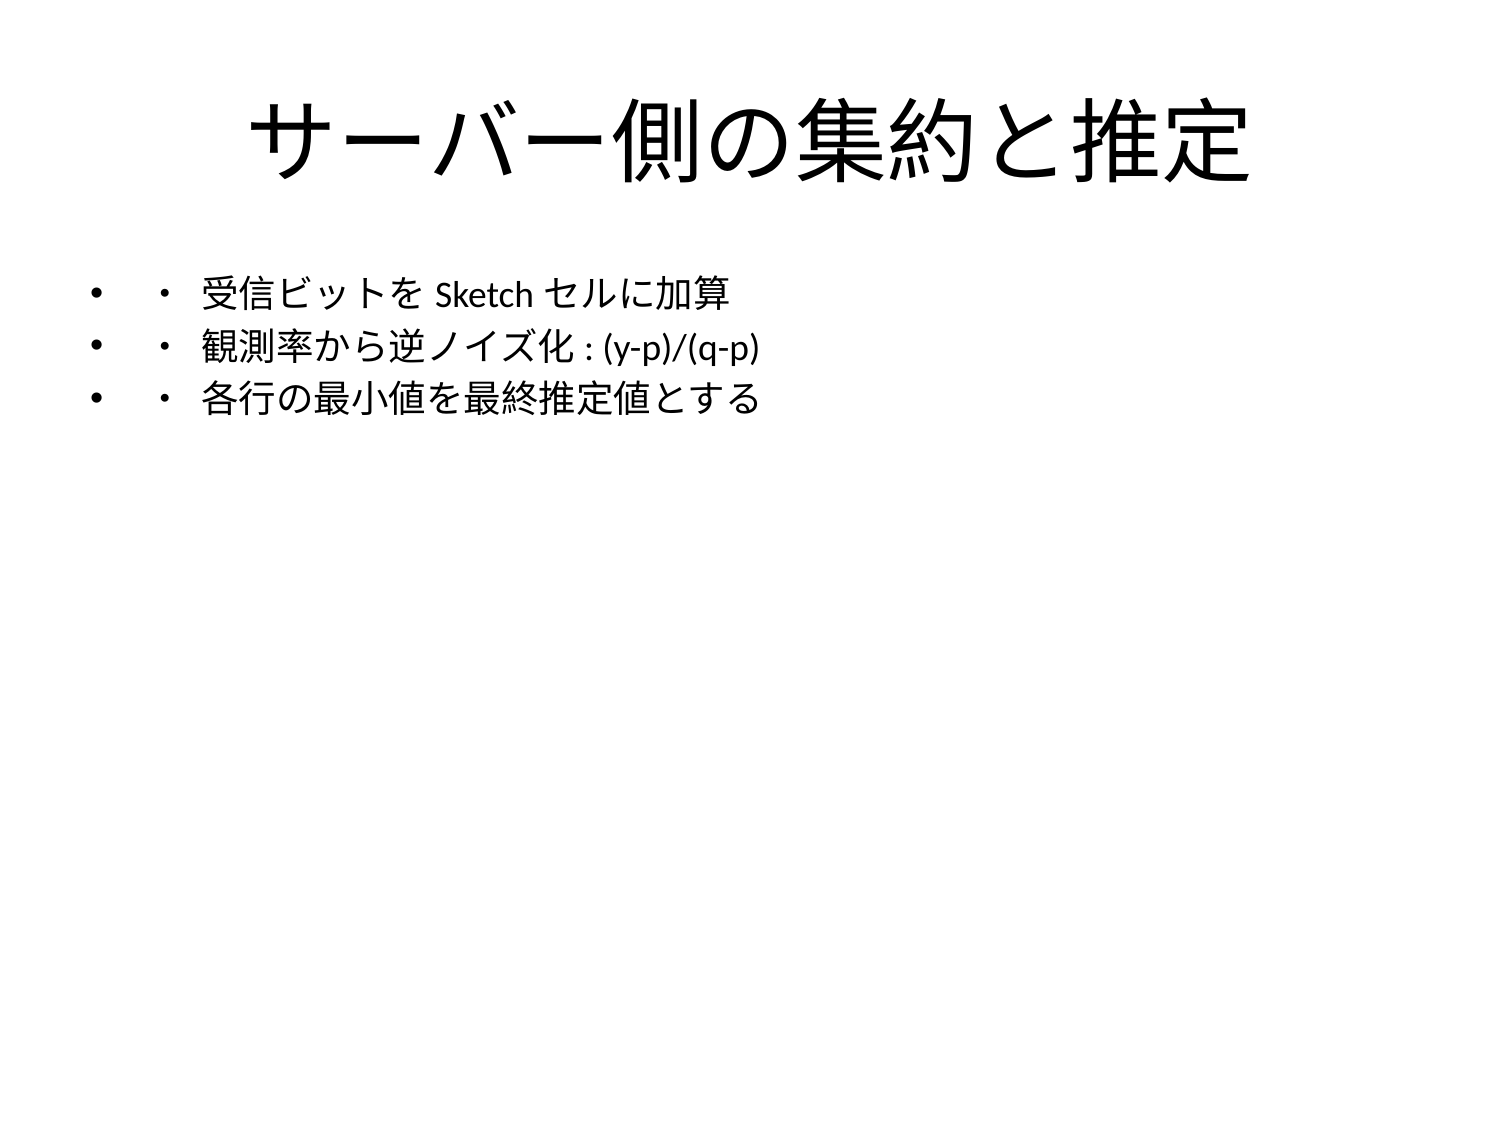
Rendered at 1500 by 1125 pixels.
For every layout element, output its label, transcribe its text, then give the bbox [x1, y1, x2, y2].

list • 受信ビットをSketchセルに加算 • 観測率から逆ノイズ化: (y-p)/(q-p) • 各行の最小値を最終推定値とする [75, 262, 1425, 1005]
title サーバー側の集約と推定 [75, 45, 1425, 233]
